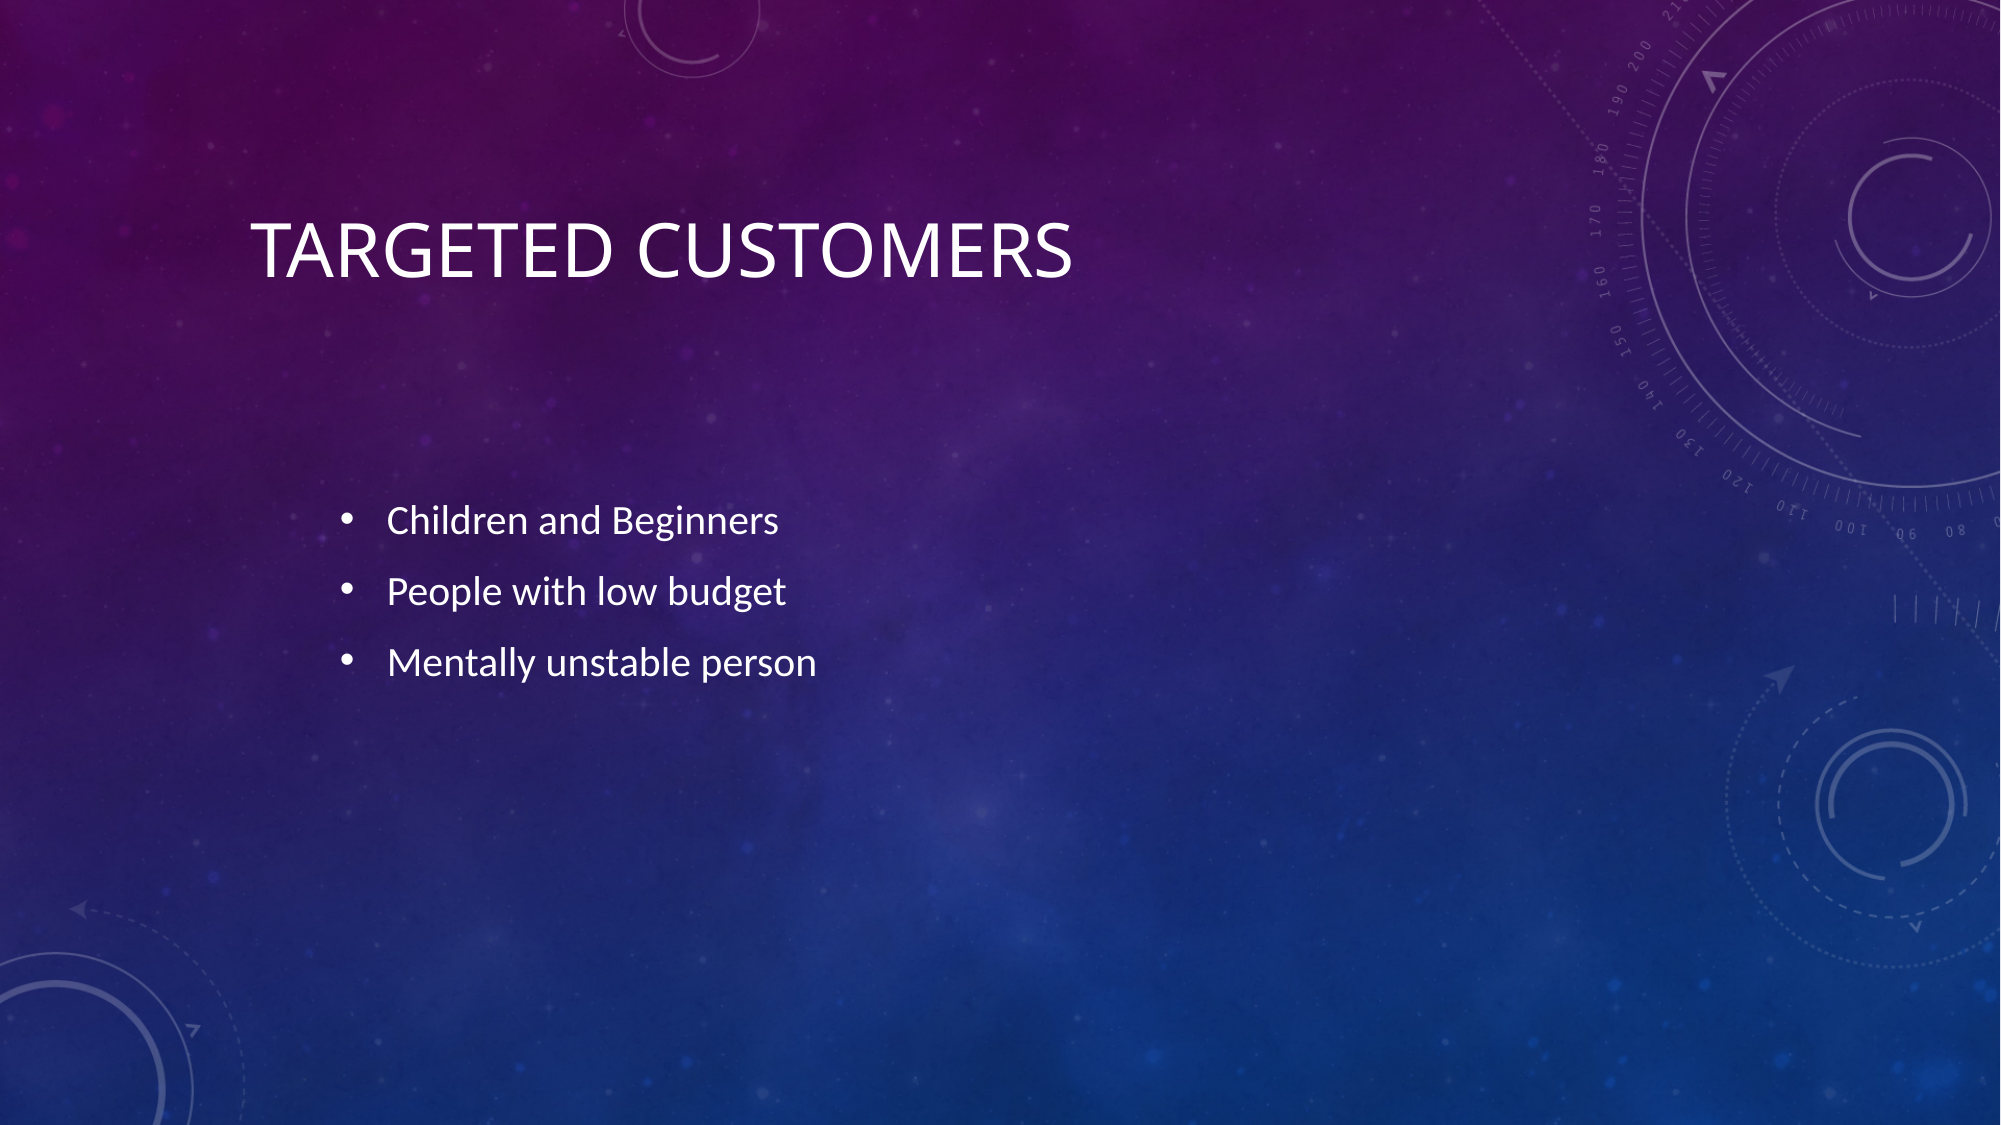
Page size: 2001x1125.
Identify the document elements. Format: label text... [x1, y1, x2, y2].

title Targeted Customers [235, 143, 1655, 352]
list Children and Beginners People with low budget Mentally unstable person [324, 378, 1805, 865]
picture [0, 0, 2001, 1125]
